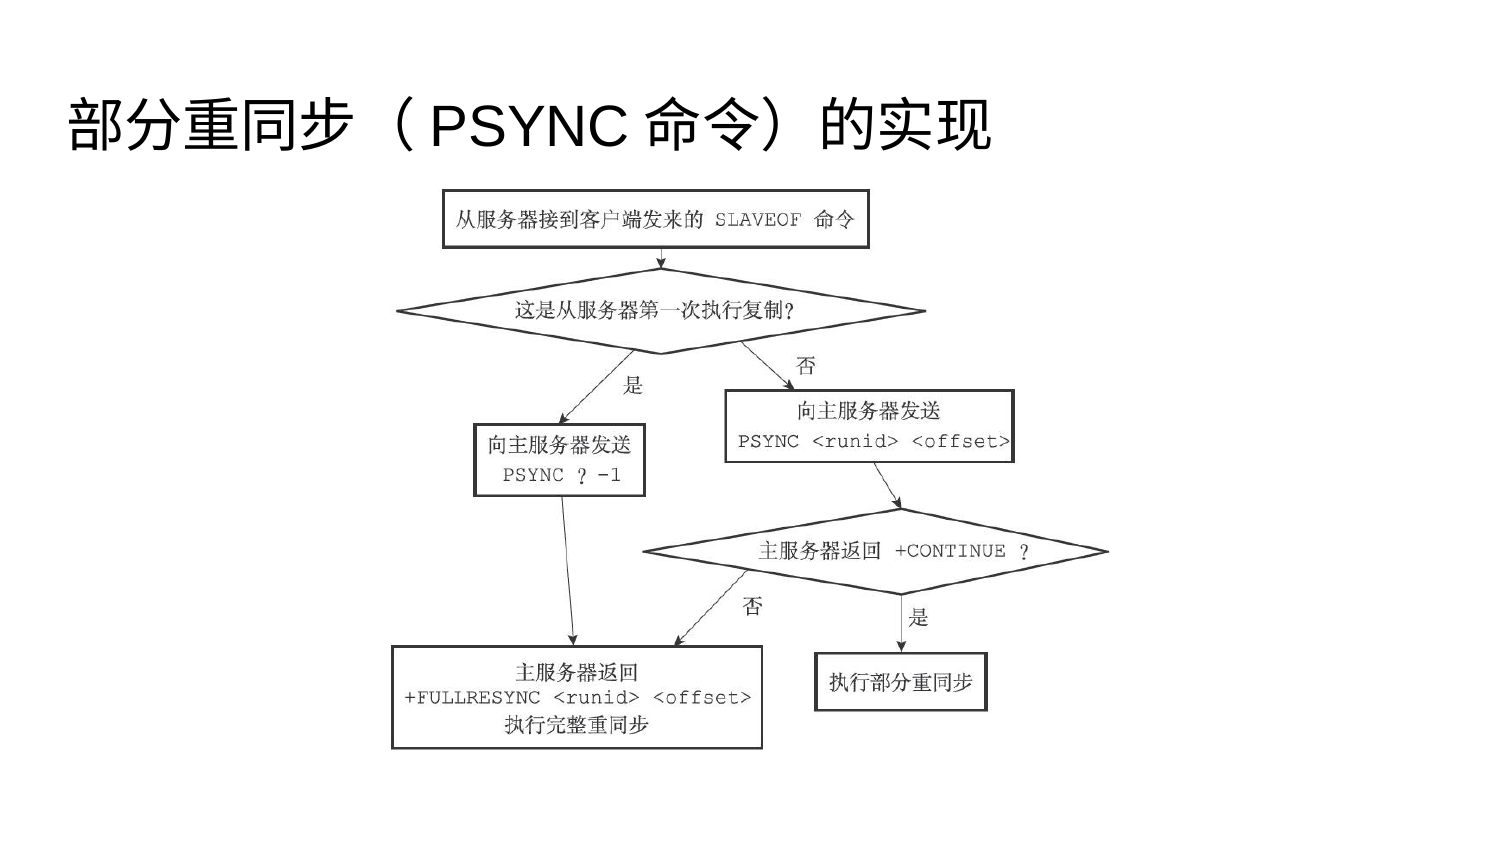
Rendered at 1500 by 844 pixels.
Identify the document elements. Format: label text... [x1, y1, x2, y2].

picture [390, 188, 1110, 750]
title 部分重同步（PSYNC命令）的实现 [51, 72, 1449, 167]
